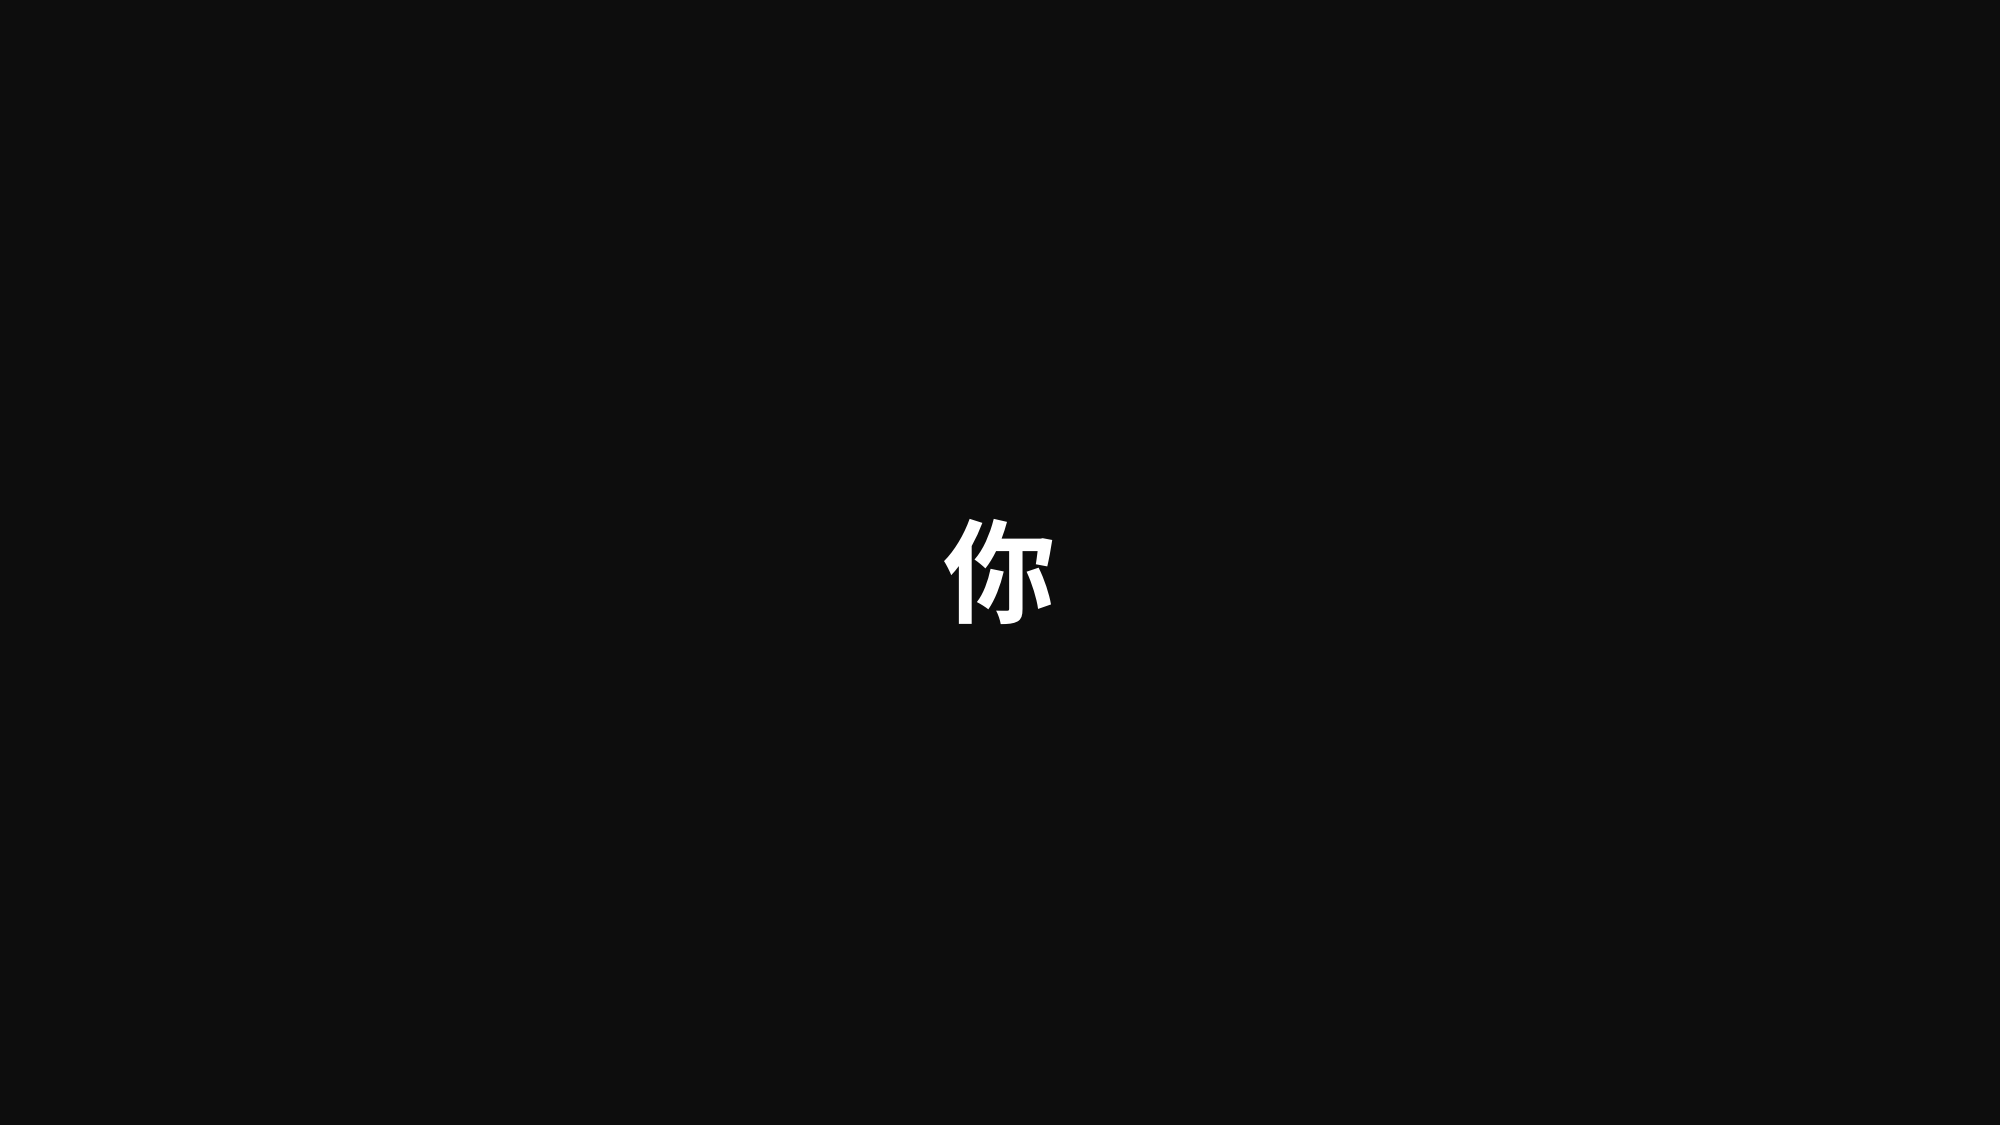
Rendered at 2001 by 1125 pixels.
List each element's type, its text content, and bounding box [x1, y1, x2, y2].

text_box 你 [550, 494, 1450, 645]
text_box [0, 0, 2000, 1125]
